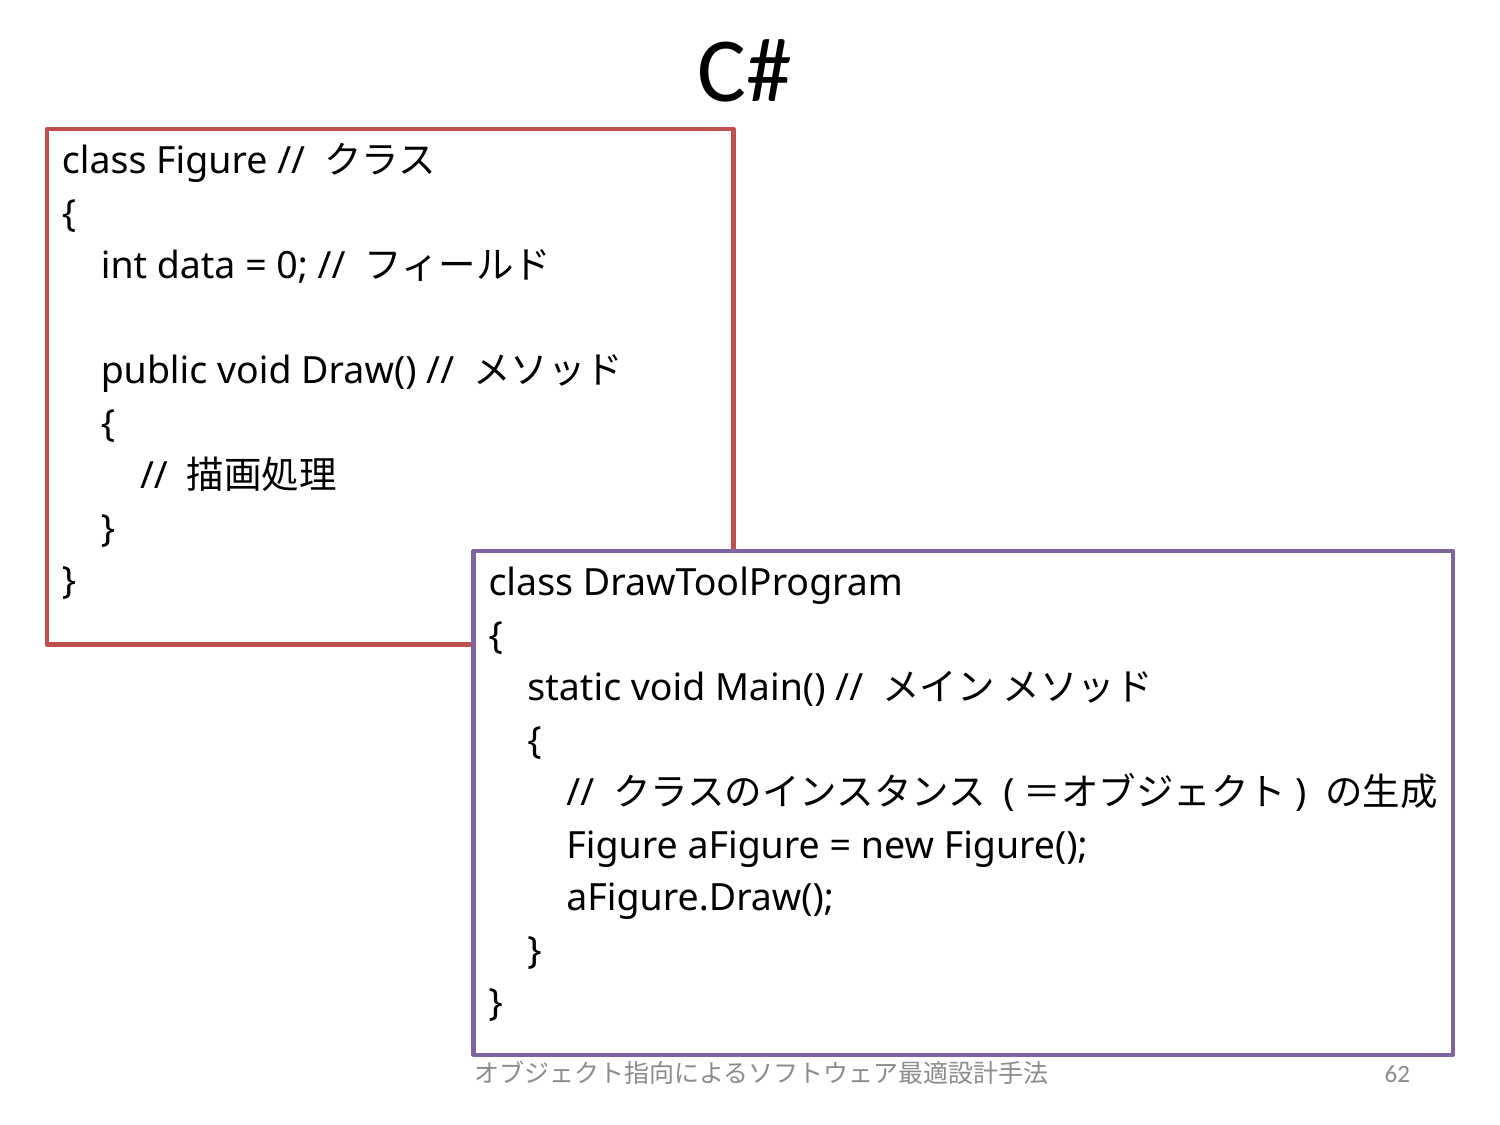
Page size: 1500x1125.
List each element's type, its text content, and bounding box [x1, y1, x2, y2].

text_box class DrawToolProgram { static void Main() // メイン メソッド { // クラスのインスタンス (＝オブジェクト) の生成 Figure aFigure = new Figure(); aFigure.Draw(); } } [471, 549, 1455, 1057]
footer オブジェクト指向によるソフトウェア最適設計手法 [257, 1042, 1266, 1103]
list class Figure // クラス { int data = 0; // フィールド public void Draw() // メソッド { // 描画処理 } } [45, 127, 736, 647]
title C# [70, 0, 1421, 129]
slide_number 62 [1300, 1057, 1425, 1103]
